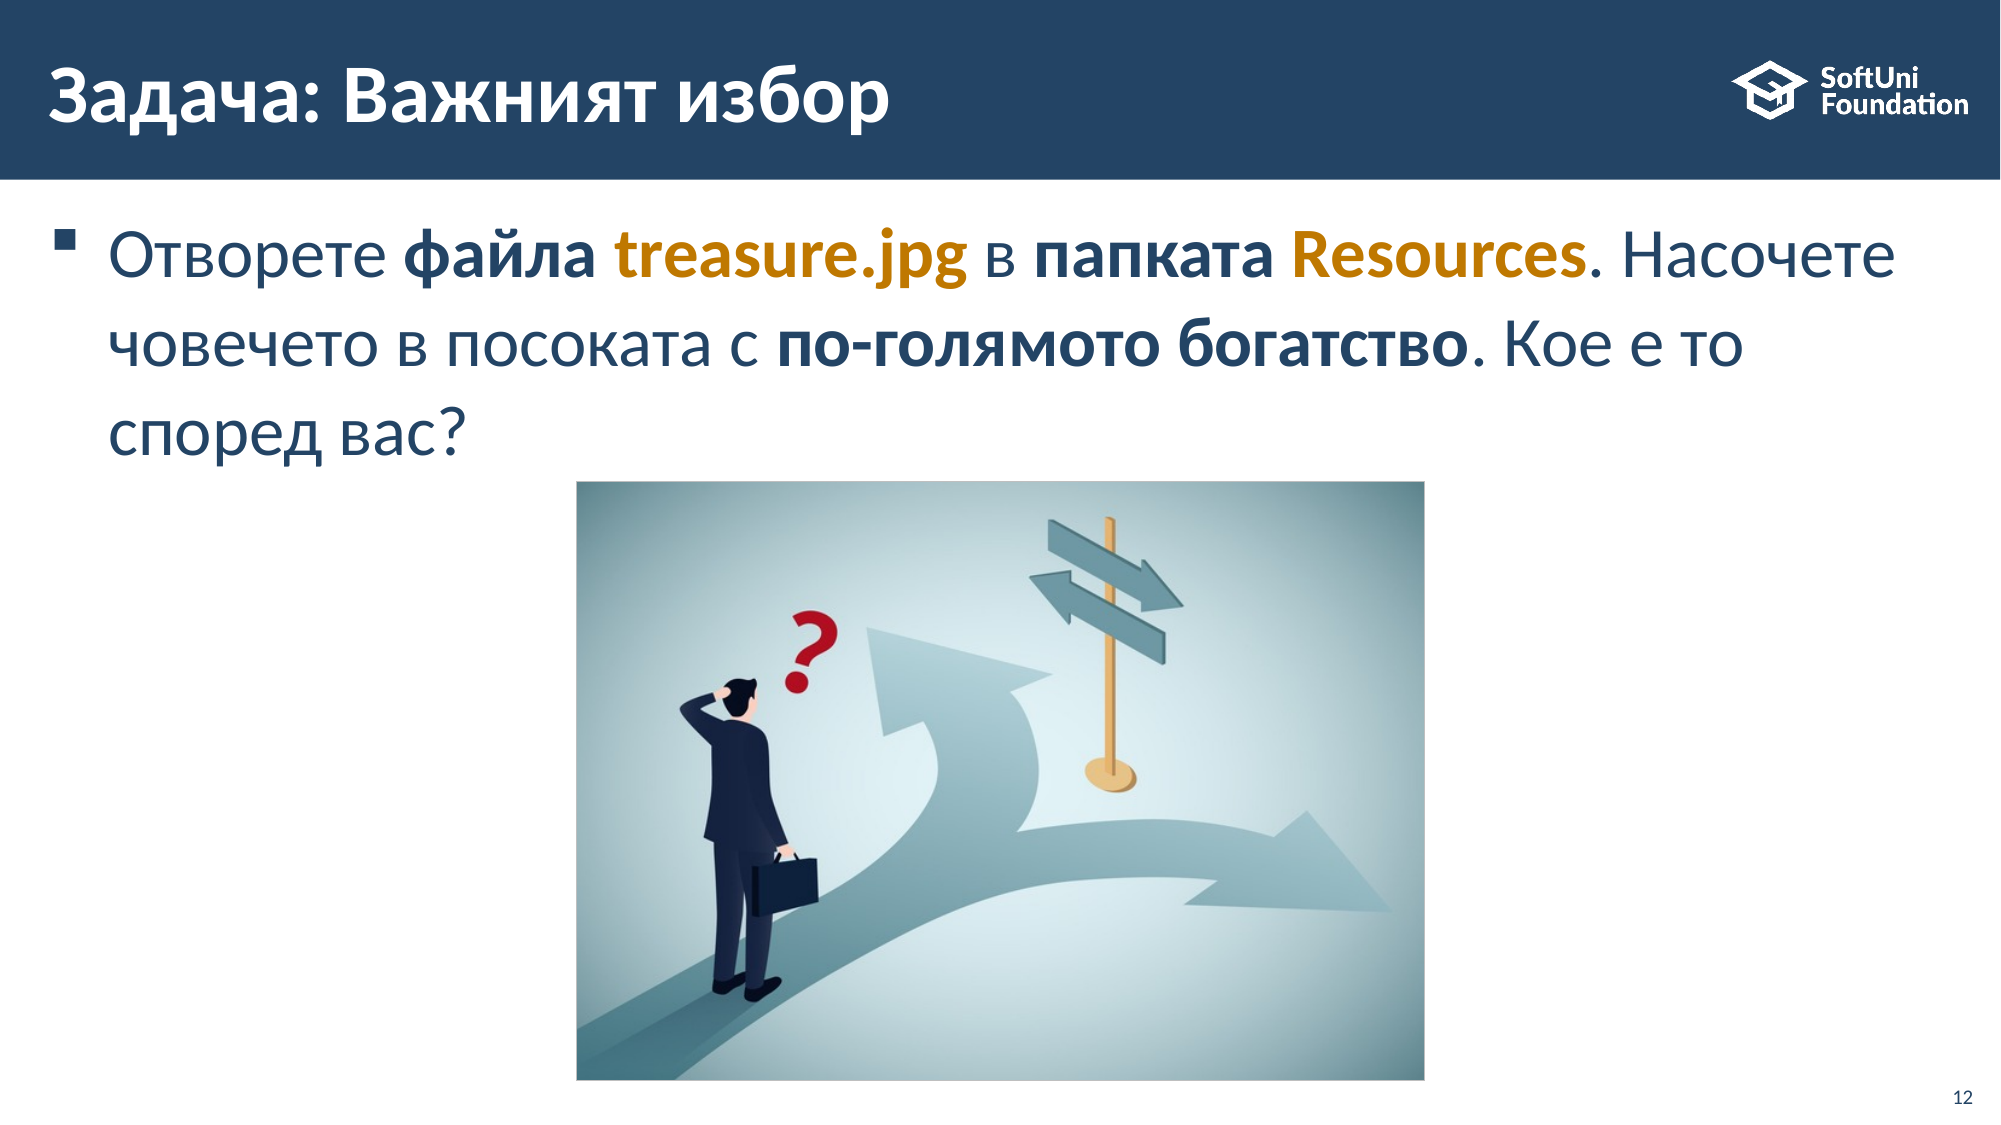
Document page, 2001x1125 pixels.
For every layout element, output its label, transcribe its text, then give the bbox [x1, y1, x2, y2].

slide_number 12 [1927, 1067, 1989, 1117]
picture [576, 481, 1425, 1081]
title Задача: Важният избор [31, 16, 1716, 162]
list Отворете файла treasure.jpg в папката Resources. Насочете човечето в посоката с по-голямото богатство. Кое е то според вас? [31, 196, 1970, 1104]
picture [1731, 60, 1968, 120]
